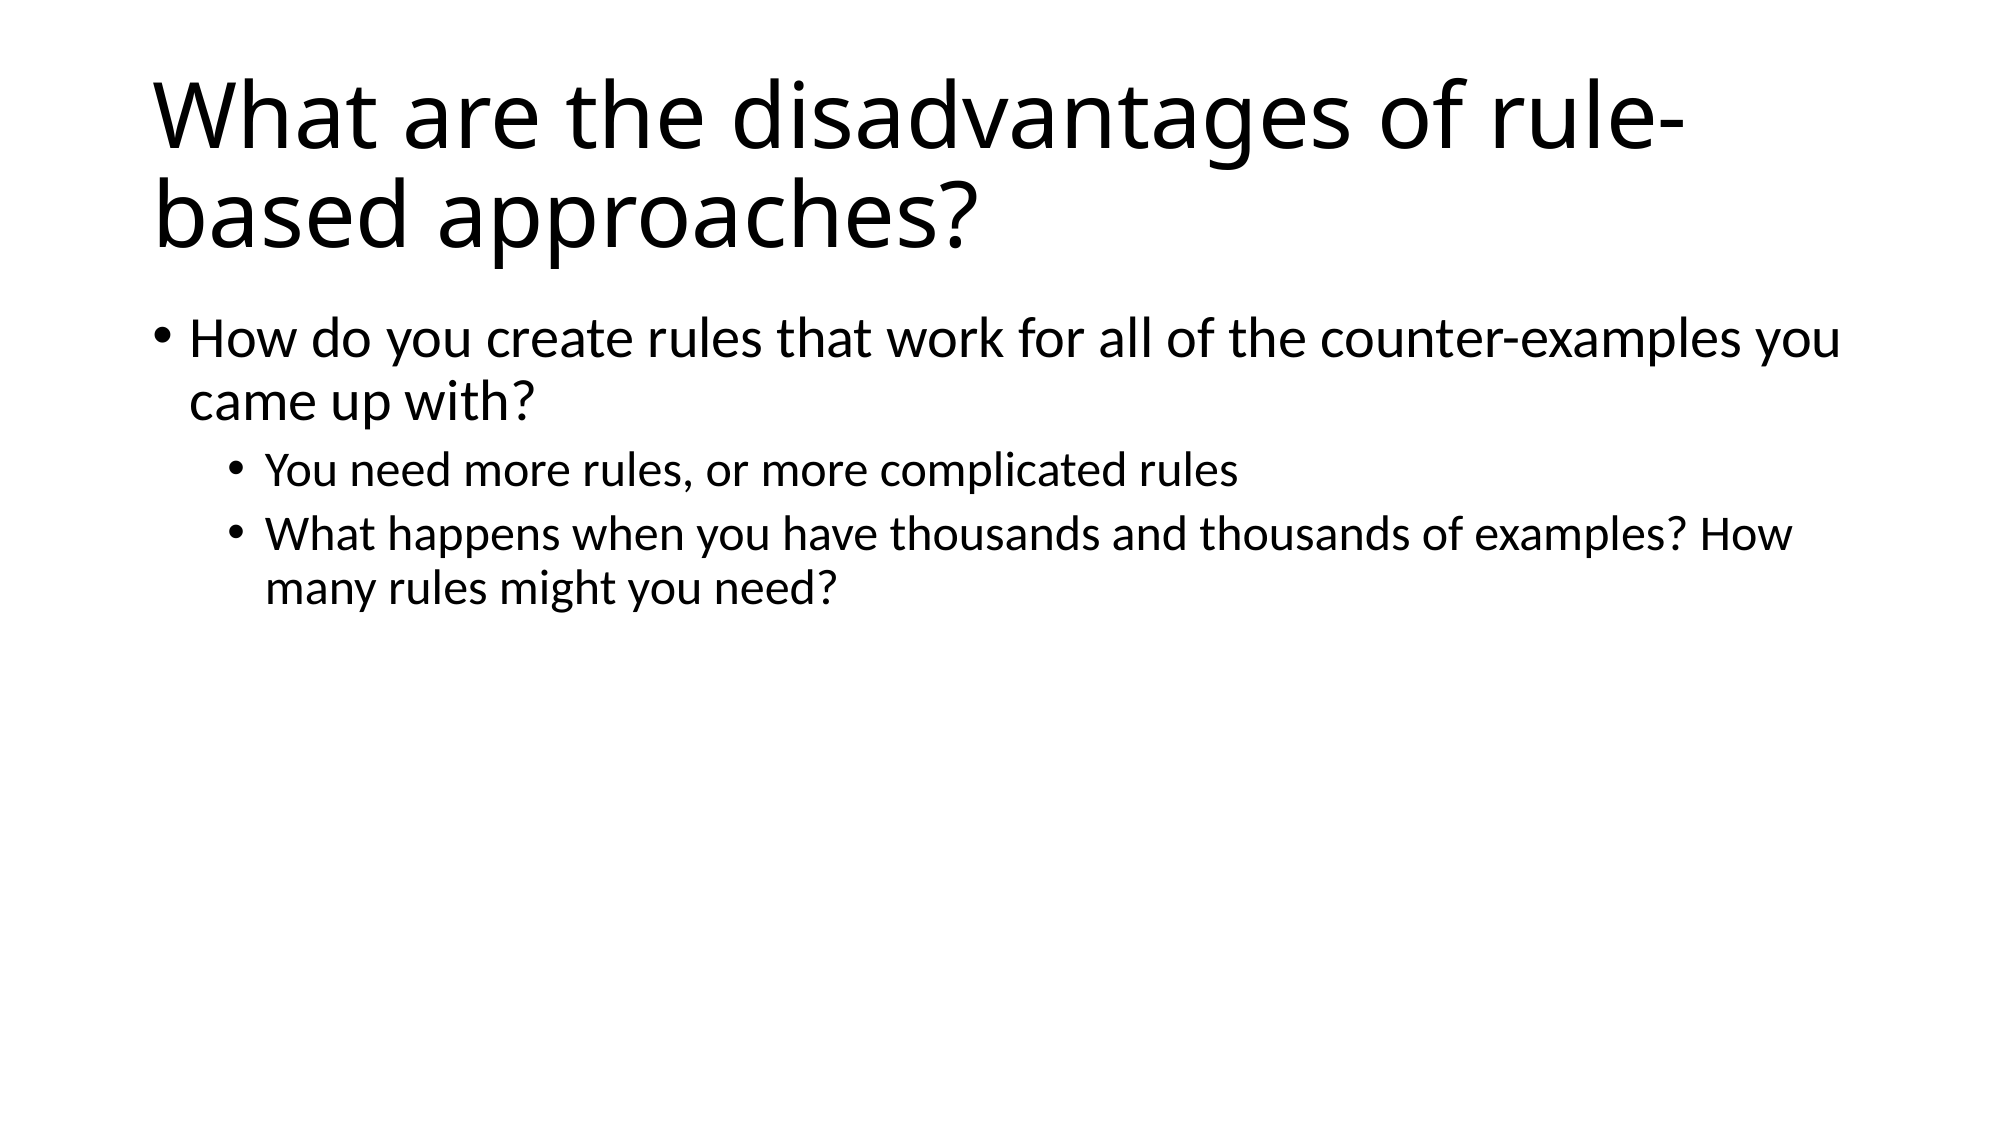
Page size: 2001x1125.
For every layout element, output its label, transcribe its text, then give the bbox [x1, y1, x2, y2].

title What are the disadvantages of rule-based approaches? [137, 59, 1863, 278]
list How do you create rules that work for all of the counter-examples you came up with? You need more rules, or more complicated rules What happens when you have thousands and thousands of examples? How many rules might you need? [137, 299, 1863, 1014]
